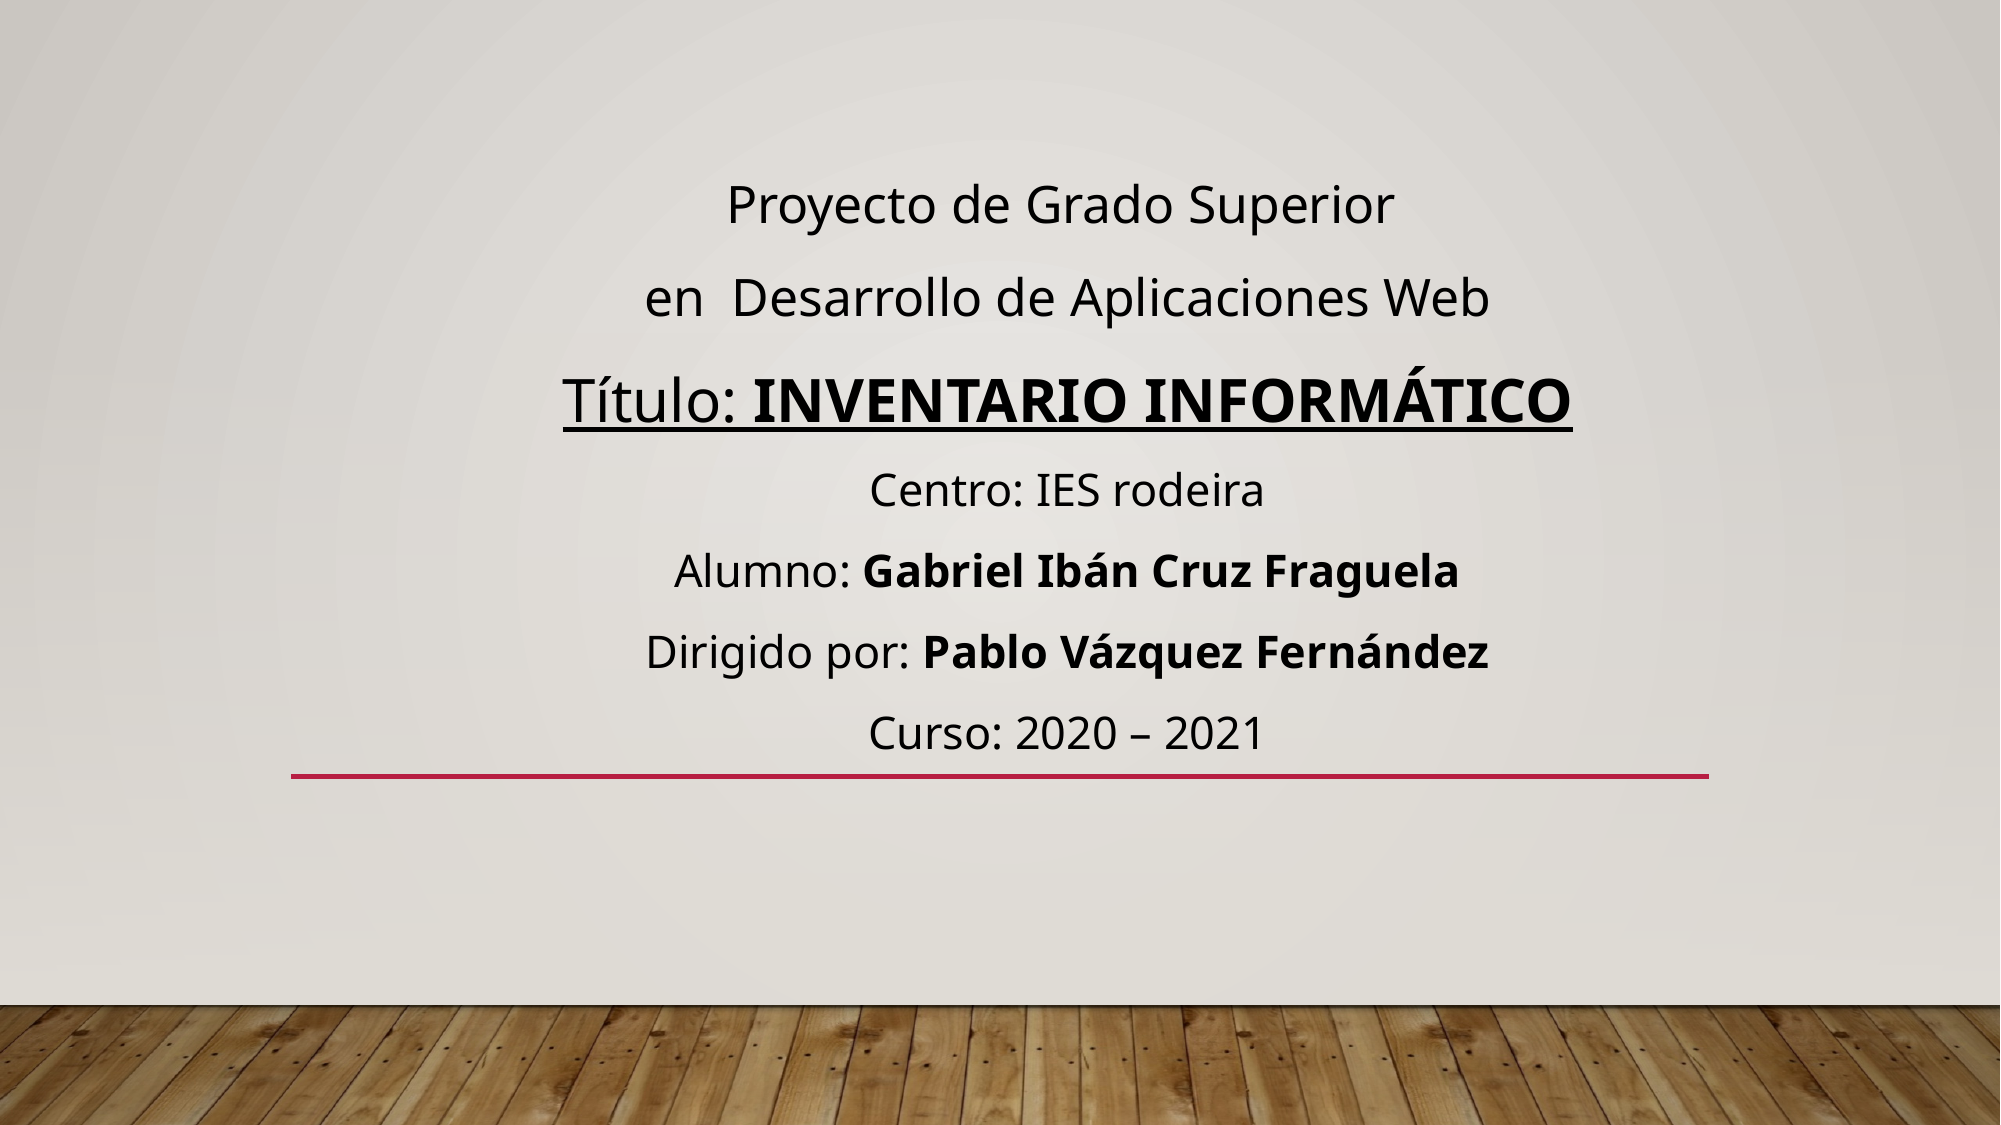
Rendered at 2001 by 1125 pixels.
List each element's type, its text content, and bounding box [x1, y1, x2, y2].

picture [0, 1004, 2000, 1125]
text_box [0, 330, 2000, 1004]
text_box [0, 0, 2000, 330]
title Proyecto de Grado Superior en Desarrollo de Aplicaciones Web Título: INVENTARIO INFORMÁTICO Centro: IES rodeira Alumno: Gabriel Ibán Cruz Fraguela Dirigido por: Pablo Vázquez Fernández Curso: 2020 – 2021 [322, 131, 1814, 759]
